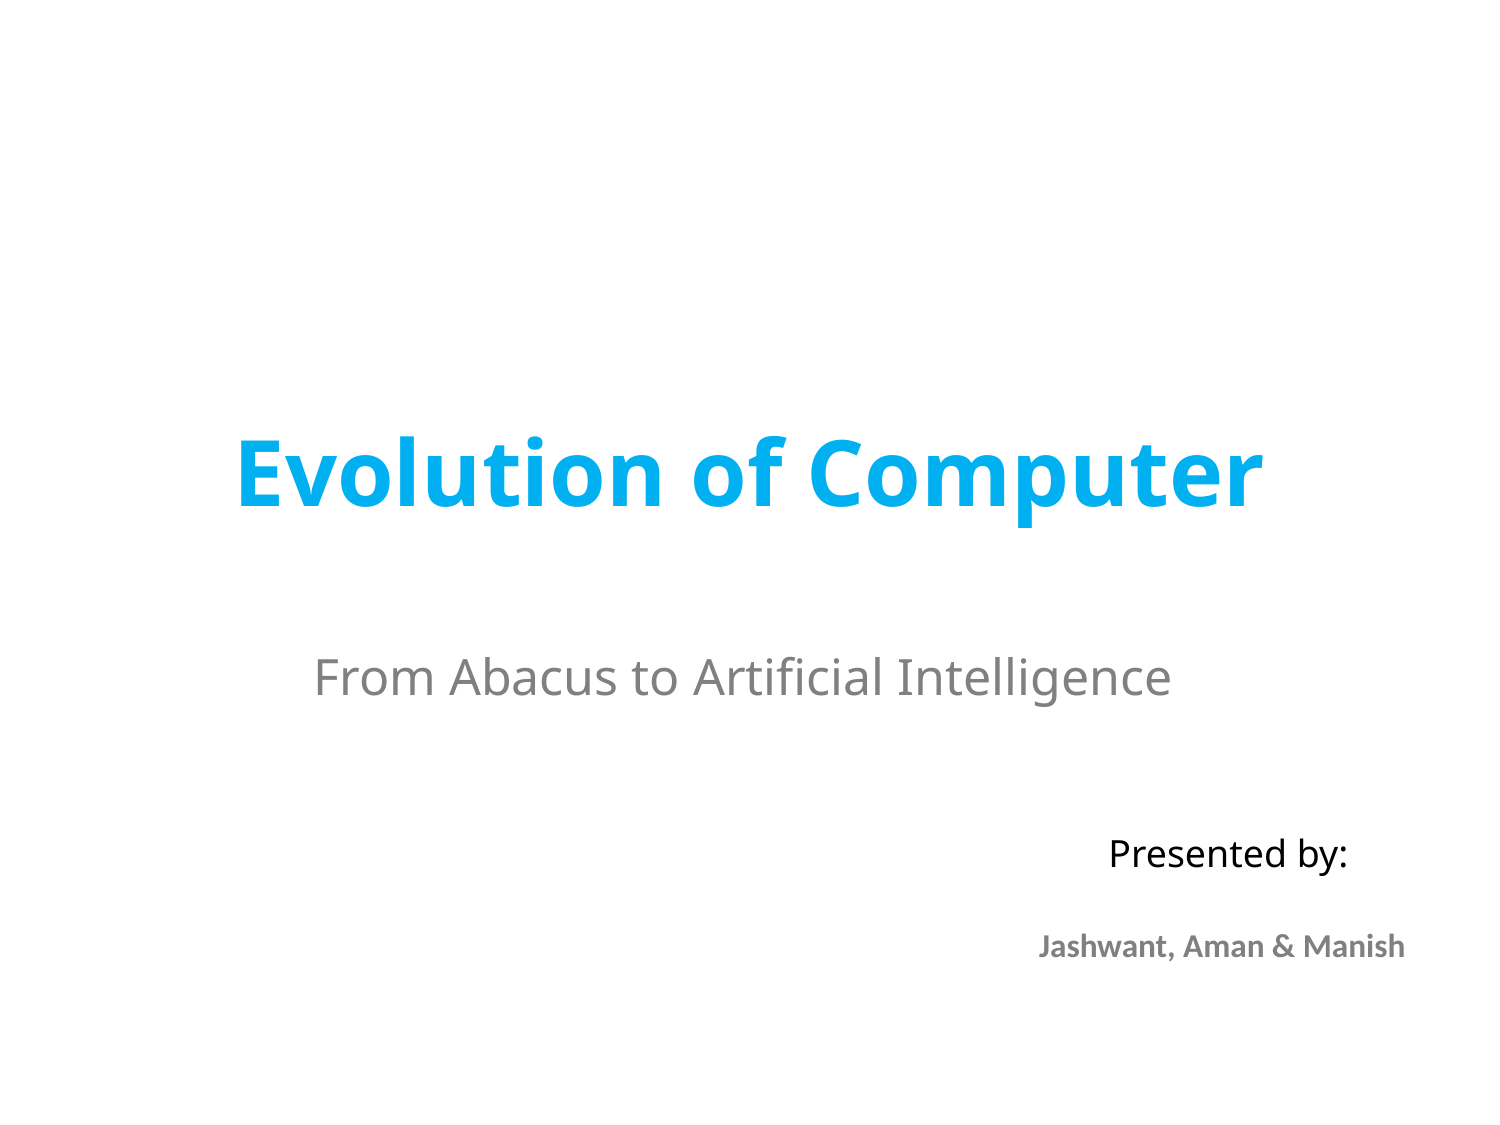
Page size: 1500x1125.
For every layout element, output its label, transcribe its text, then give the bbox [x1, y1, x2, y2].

subtitle From Abacus to Artificial Intelligence [225, 637, 1275, 925]
text_box Presented by: [986, 822, 1471, 882]
text_box Jashwant, Aman & Manish [998, 916, 1447, 972]
title Evolution of Computer [112, 349, 1388, 591]
